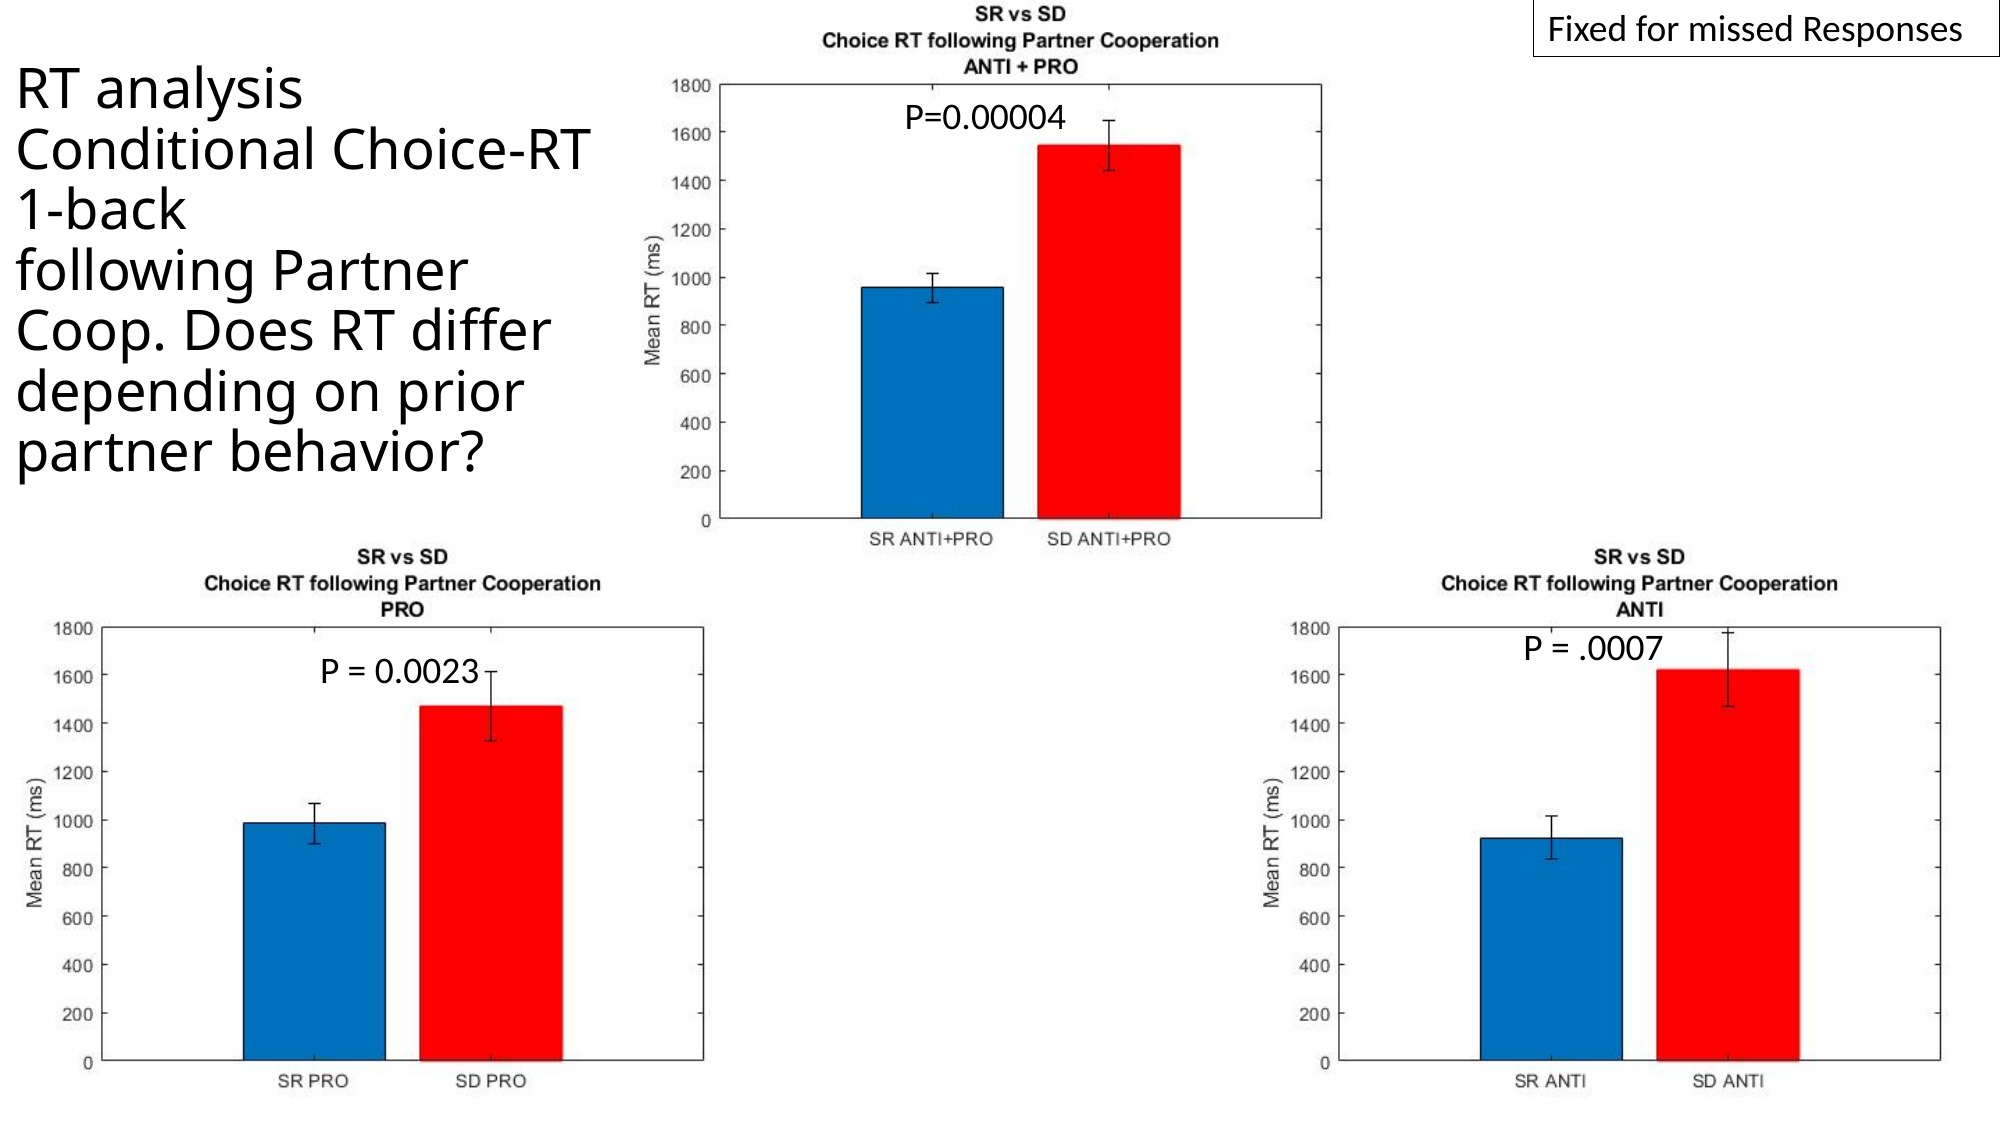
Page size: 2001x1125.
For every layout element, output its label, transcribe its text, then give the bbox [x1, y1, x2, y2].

picture [0, 0, 2000, 1125]
text_box Fixed for missed Responses [1533, 0, 2000, 57]
title RT analysis Conditional Choice-RT 1-back following Partner Coop. Does RT differ depending on prior partner behavior? [0, 28, 611, 516]
